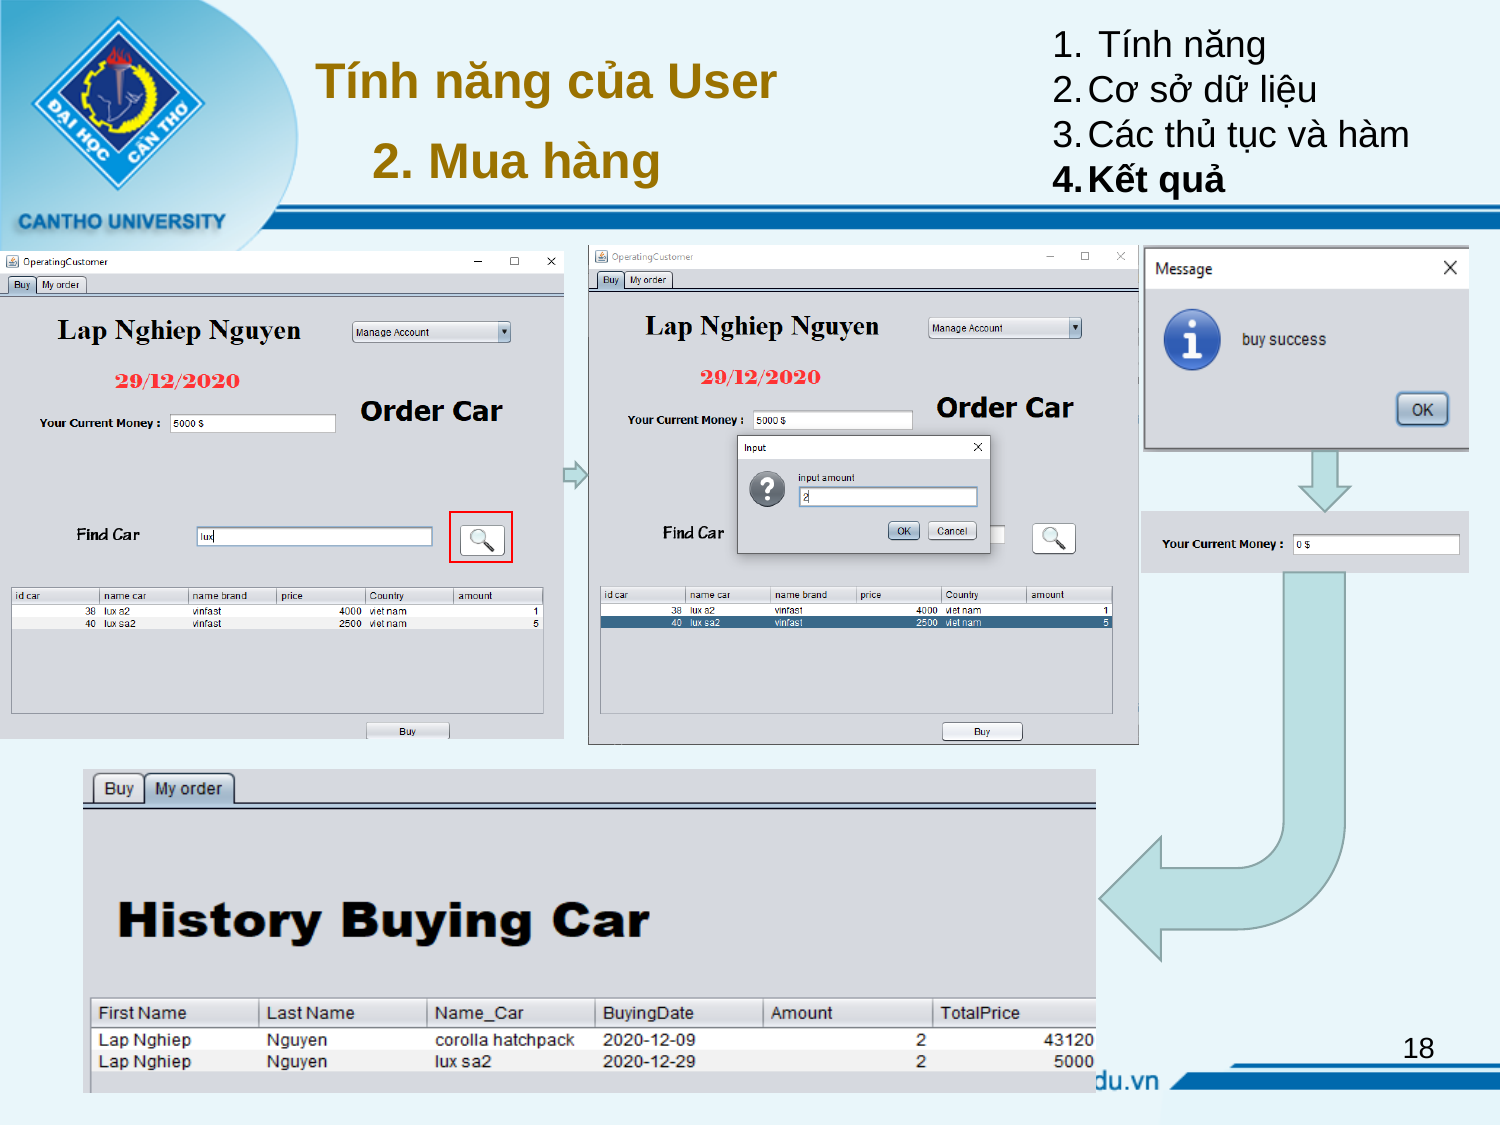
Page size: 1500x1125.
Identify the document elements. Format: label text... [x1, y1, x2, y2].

text_box [564, 459, 588, 491]
slide_number 18 [1100, 1021, 1450, 1113]
picture [0, 0, 1500, 1125]
text_box Tính năng Cơ sở dữ liệu Các thủ tục và hàm Kết quả [1037, 12, 1450, 208]
title Tính năng của User [300, 34, 1037, 122]
text_box [1297, 452, 1353, 511]
text_box [1097, 573, 1346, 963]
text_box 2. Mua hàng [357, 114, 1037, 203]
